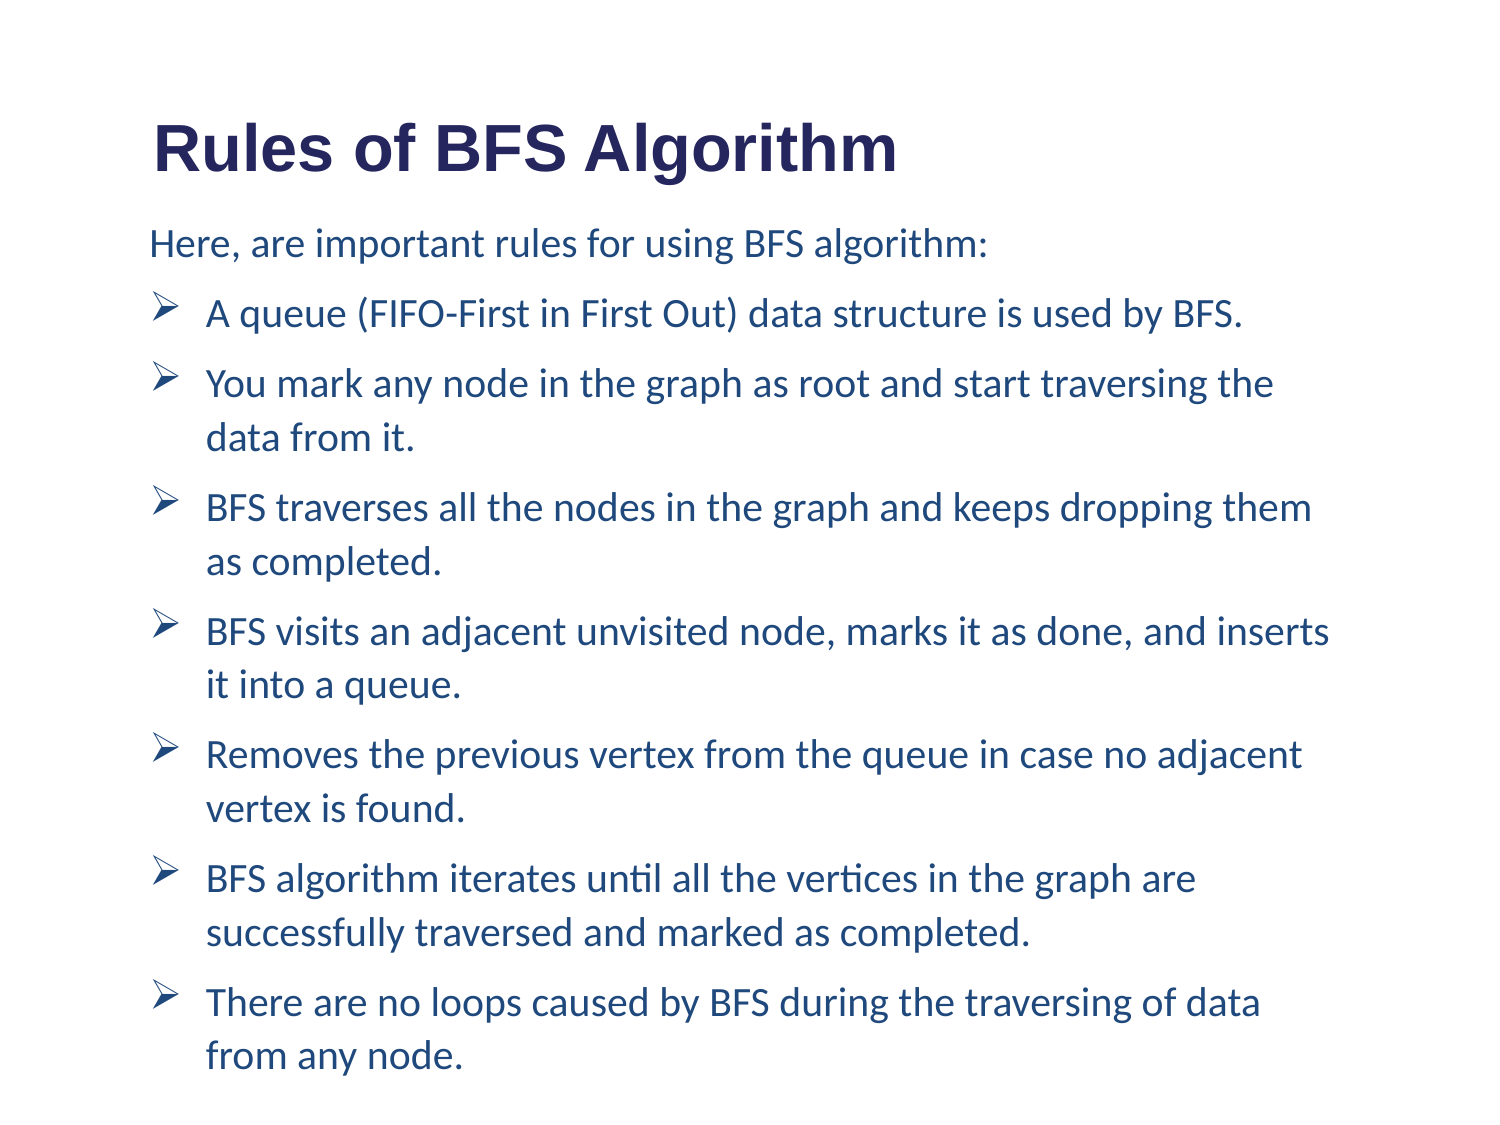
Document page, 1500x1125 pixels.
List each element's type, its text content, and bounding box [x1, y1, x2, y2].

title Rules of BFS Algorithm [153, 99, 1347, 183]
list Here, are important rules for using BFS algorithm: A queue (FIFO-First in First Out) data structure is used by BFS. You mark any node in the graph as root and start traversing the data from it. BFS traverses all the nodes in the graph and keeps dropping them as completed. BFS visits an adjacent unvisited node, marks it as done, and inserts it into a queue. Removes the previous vertex from the queue in case no adjacent vertex is found. BFS algorithm iterates until all the vertices in the graph are successfully traversed and marked as completed. There are no loops caused by BFS during the traversing of data from any node. [149, 212, 1351, 1125]
